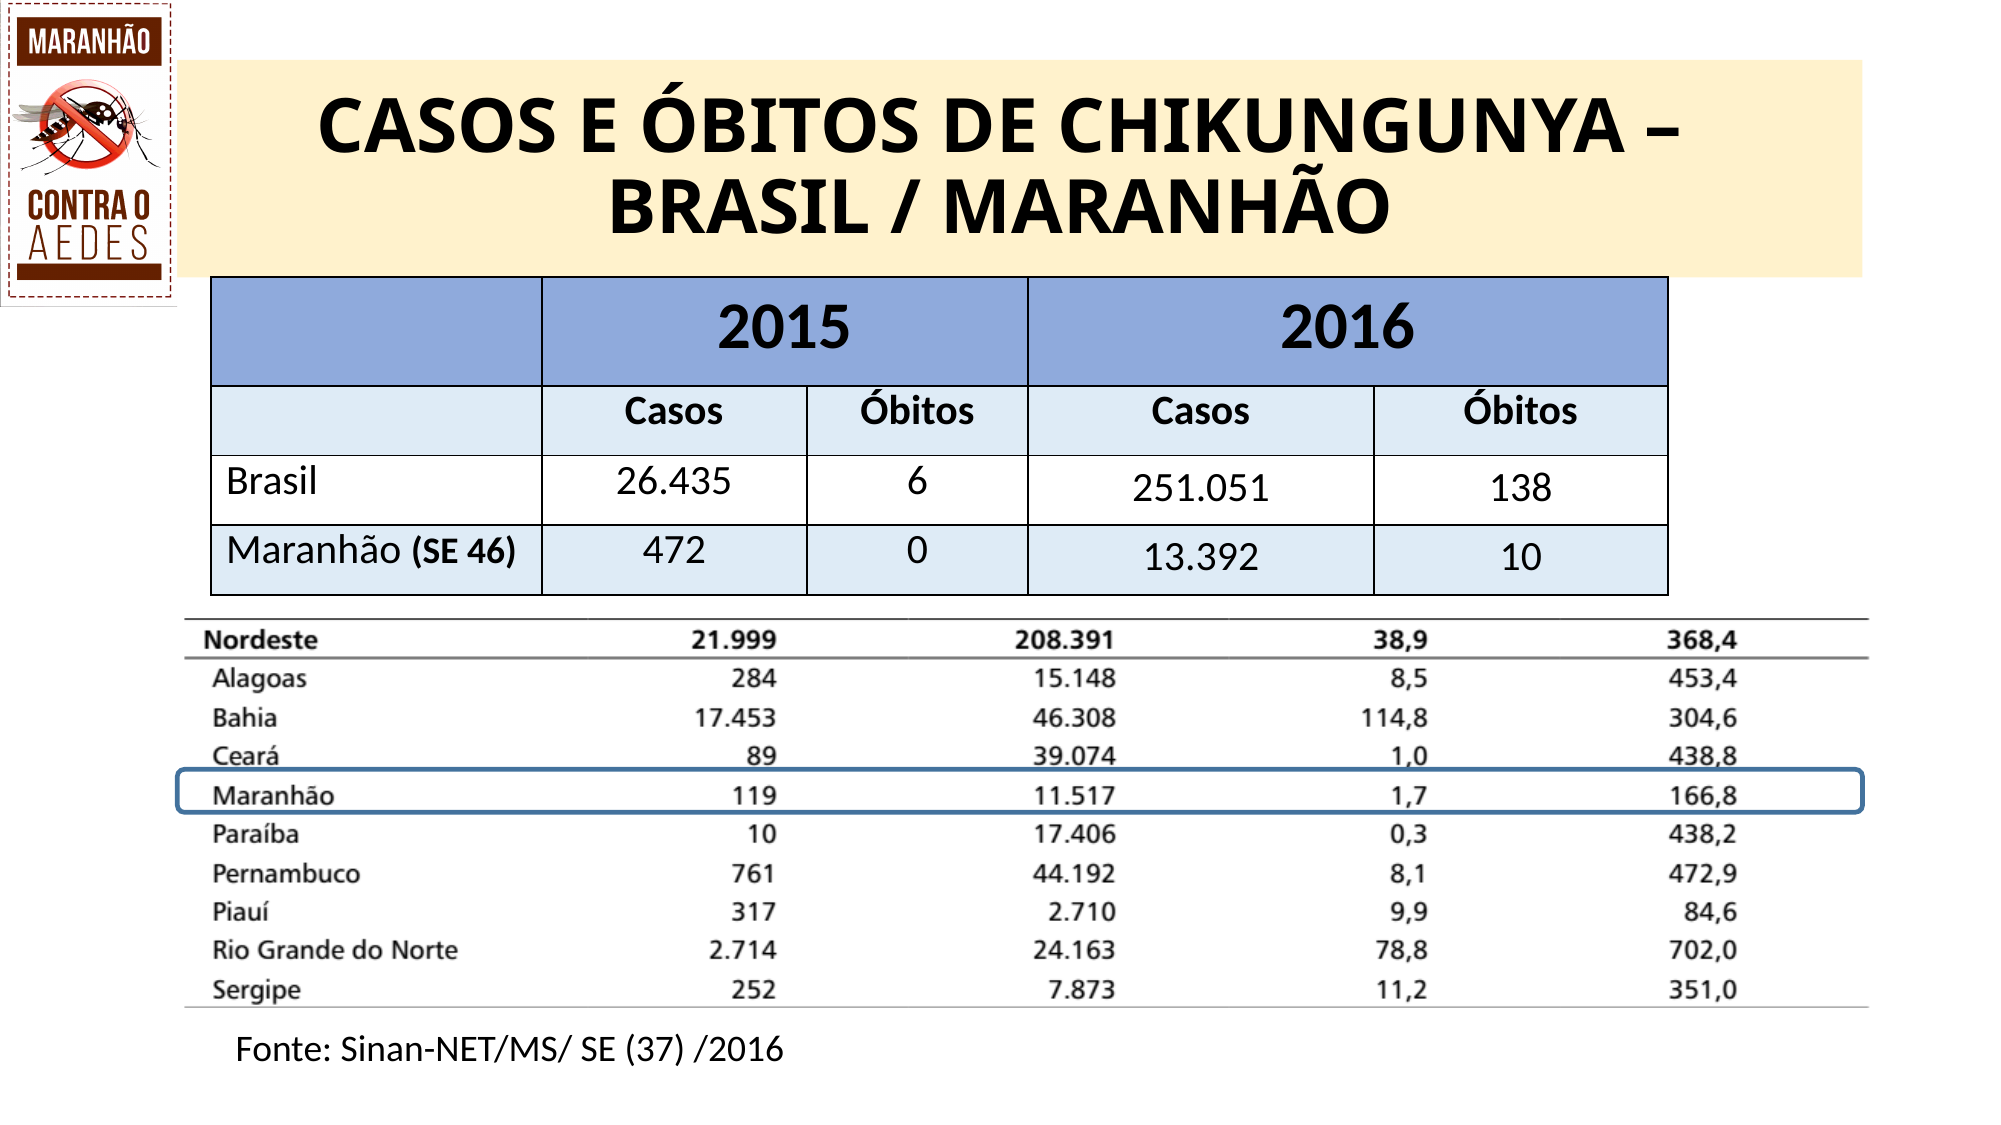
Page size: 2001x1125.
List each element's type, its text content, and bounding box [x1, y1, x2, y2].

table_header 2015 [543, 278, 1027, 385]
text_box Fonte: Sinan-NET/MS/ SE (37) /2016 [220, 1016, 800, 1077]
table_cell [212, 387, 541, 455]
table_cell 251.051 [1029, 456, 1373, 524]
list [177, 617, 1903, 1008]
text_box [0, 0, 178, 307]
table_cell 26.435 [543, 456, 806, 524]
table_cell 10 [1375, 526, 1667, 594]
table_header [212, 278, 541, 385]
table_cell 138 [1375, 456, 1667, 524]
table_cell 0 [808, 526, 1027, 594]
table_cell 6 [808, 456, 1027, 524]
table_cell Óbitos [1375, 387, 1667, 455]
table_cell Óbitos [808, 387, 1027, 455]
table_cell 472 [543, 526, 806, 594]
table_header 2016 [1029, 278, 1667, 385]
table_cell Casos [543, 387, 806, 455]
table_cell Maranhão (SE 46) [212, 526, 541, 594]
title CASOS E ÓBITOS DE CHIKUNGUNYA – BRASIL / MARANHÃO [178, 59, 1863, 278]
table_cell Casos [1029, 387, 1373, 455]
table_cell 13.392 [1029, 526, 1373, 594]
table_cell Brasil [212, 456, 541, 524]
